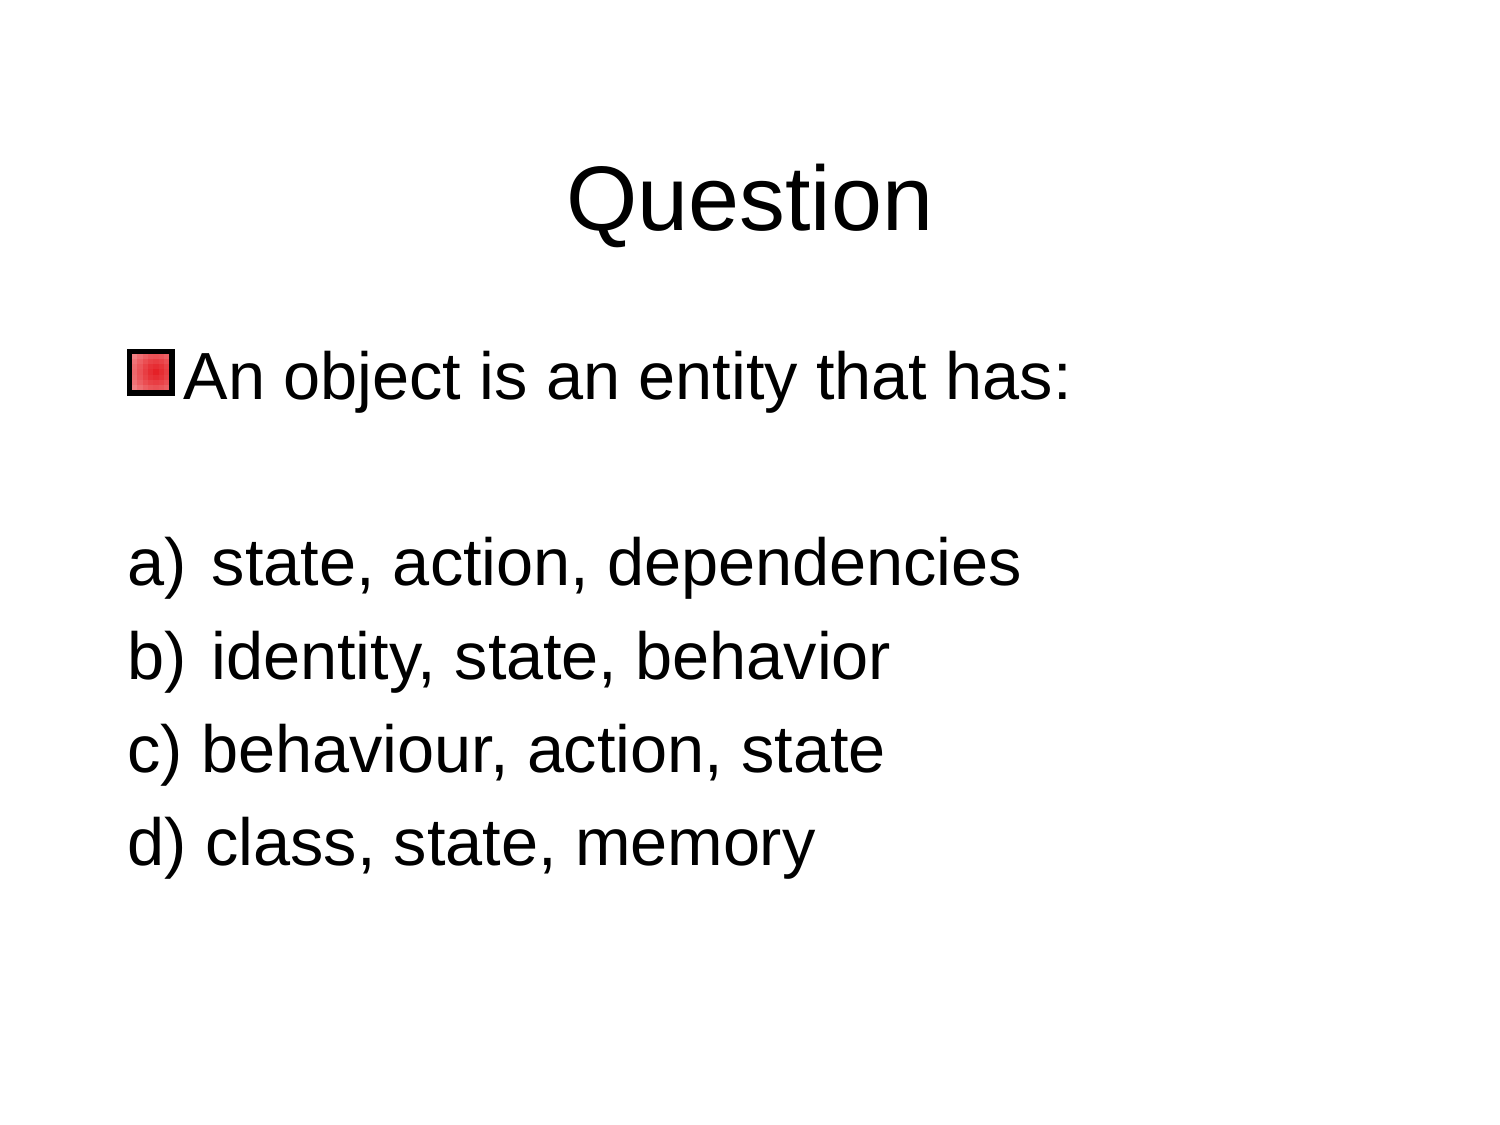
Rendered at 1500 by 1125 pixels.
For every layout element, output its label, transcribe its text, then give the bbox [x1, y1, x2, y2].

picture [127, 349, 175, 396]
title Question [112, 99, 1388, 288]
list An object is an entity that has: state, action, dependencies identity, state, behavior c) behaviour, action, state d) class, state, memory [112, 324, 1388, 1000]
